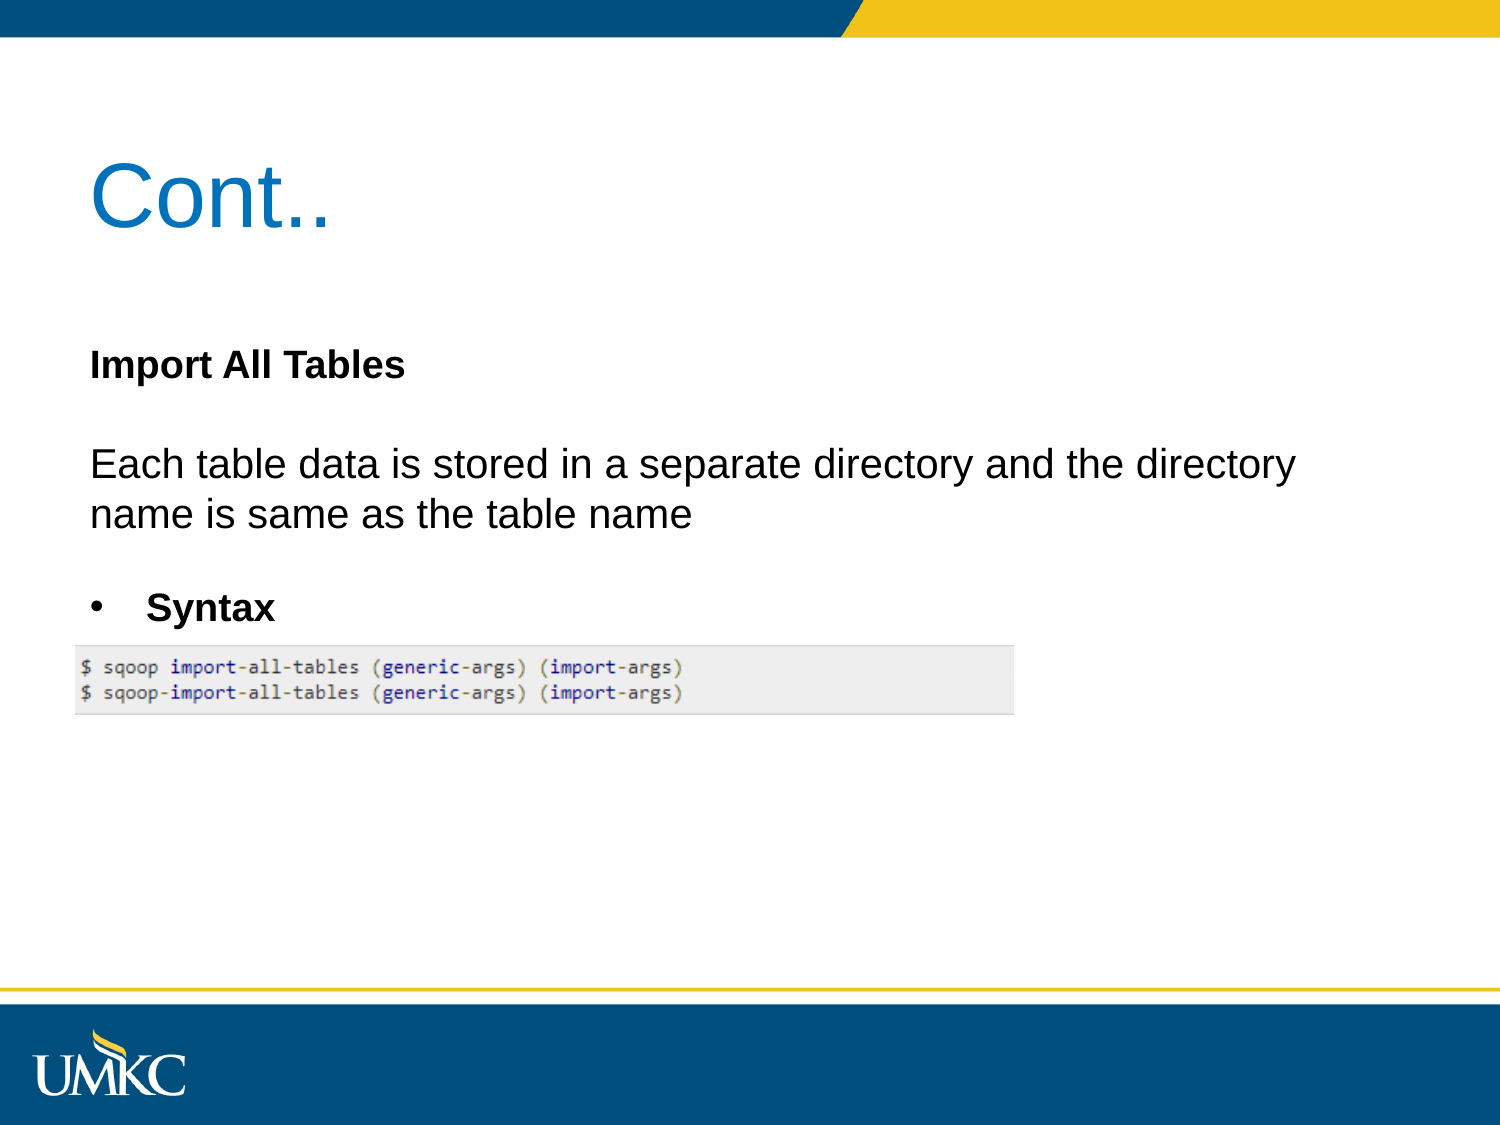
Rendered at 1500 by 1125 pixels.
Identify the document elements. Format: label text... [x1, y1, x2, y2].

text_box Import All Tables Each table data is stored in a separate directory and the directory name is same as the table name Syntax [75, 286, 1425, 1005]
picture [0, 0, 1500, 1125]
text_box Cont.. [75, 116, 1425, 266]
